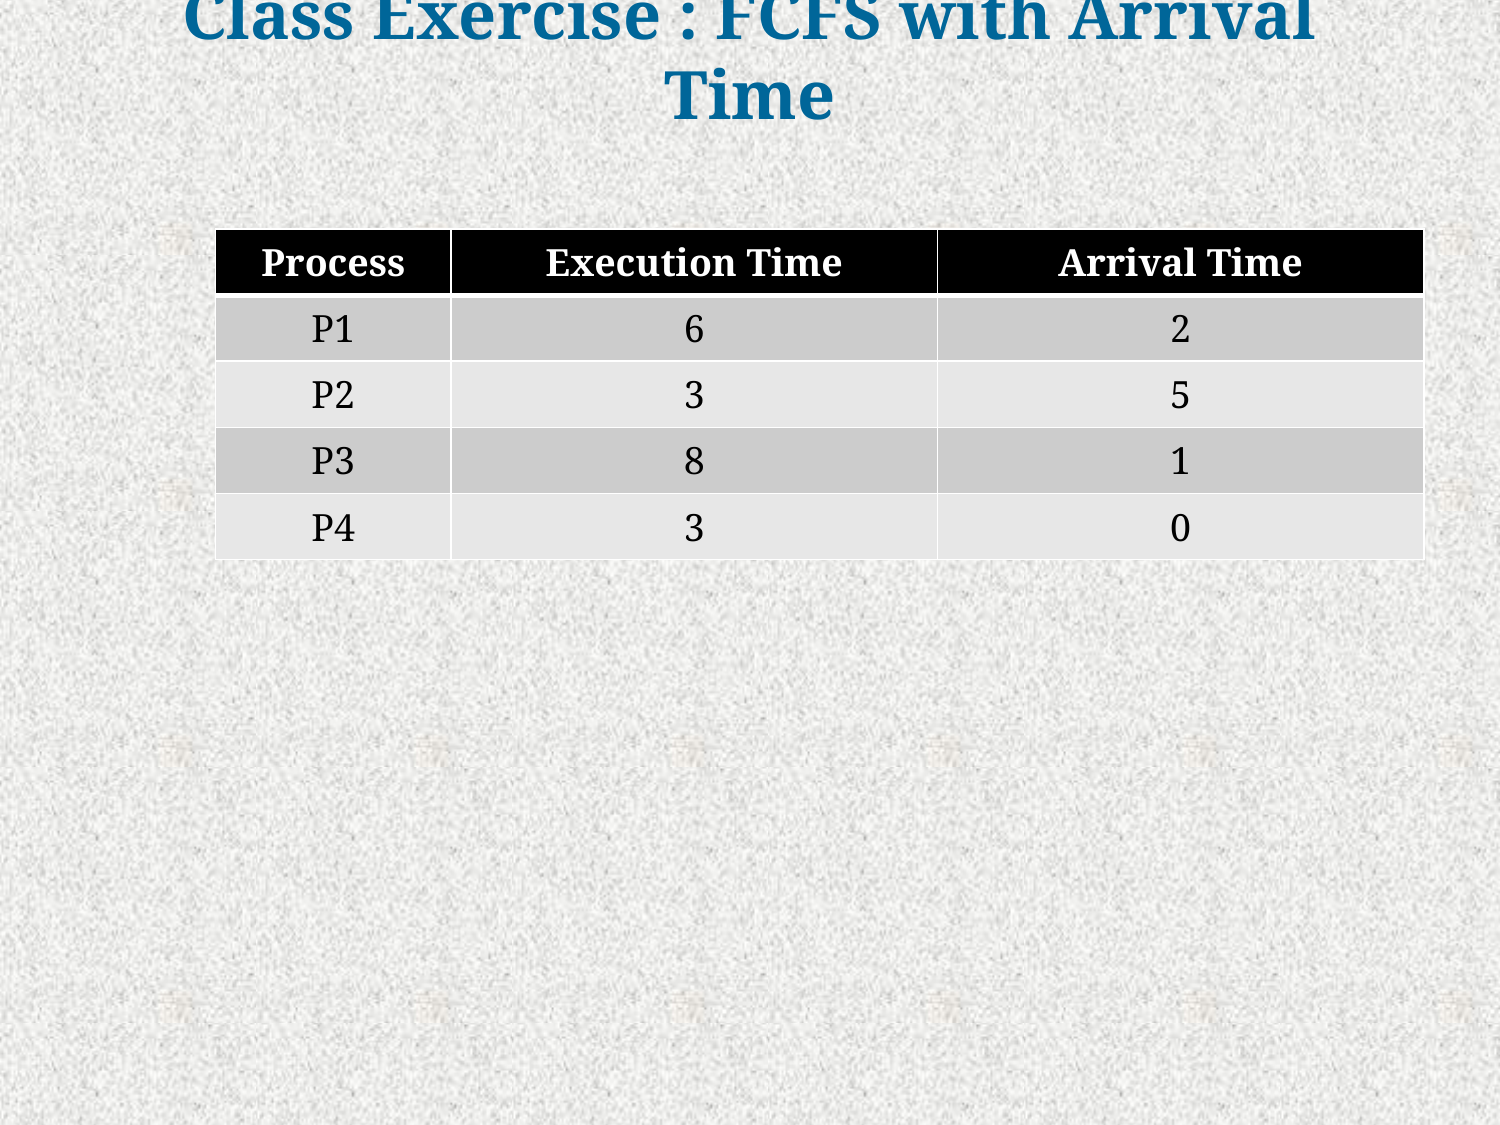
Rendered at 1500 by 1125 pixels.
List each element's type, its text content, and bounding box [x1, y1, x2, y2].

table_cell 3 [452, 362, 937, 427]
table_cell P4 [216, 494, 450, 559]
table_cell 3 [452, 494, 937, 559]
table_cell 0 [938, 494, 1423, 559]
table_cell 1 [938, 428, 1423, 493]
table_cell 8 [452, 428, 937, 493]
table_header Execution Time [452, 230, 937, 293]
table_header Process [216, 230, 450, 293]
table_cell 2 [938, 298, 1423, 360]
picture [0, 0, 1500, 1125]
table_cell 5 [938, 362, 1423, 427]
picture [1085, 3, 1096, 19]
title Class Exercise : FCFS with Arrival Time [75, 45, 1425, 141]
table_cell P2 [216, 362, 450, 427]
table_cell P1 [216, 298, 450, 360]
table_header Arrival Time [938, 230, 1423, 293]
table_cell 6 [452, 298, 937, 360]
table_cell P3 [216, 428, 450, 493]
